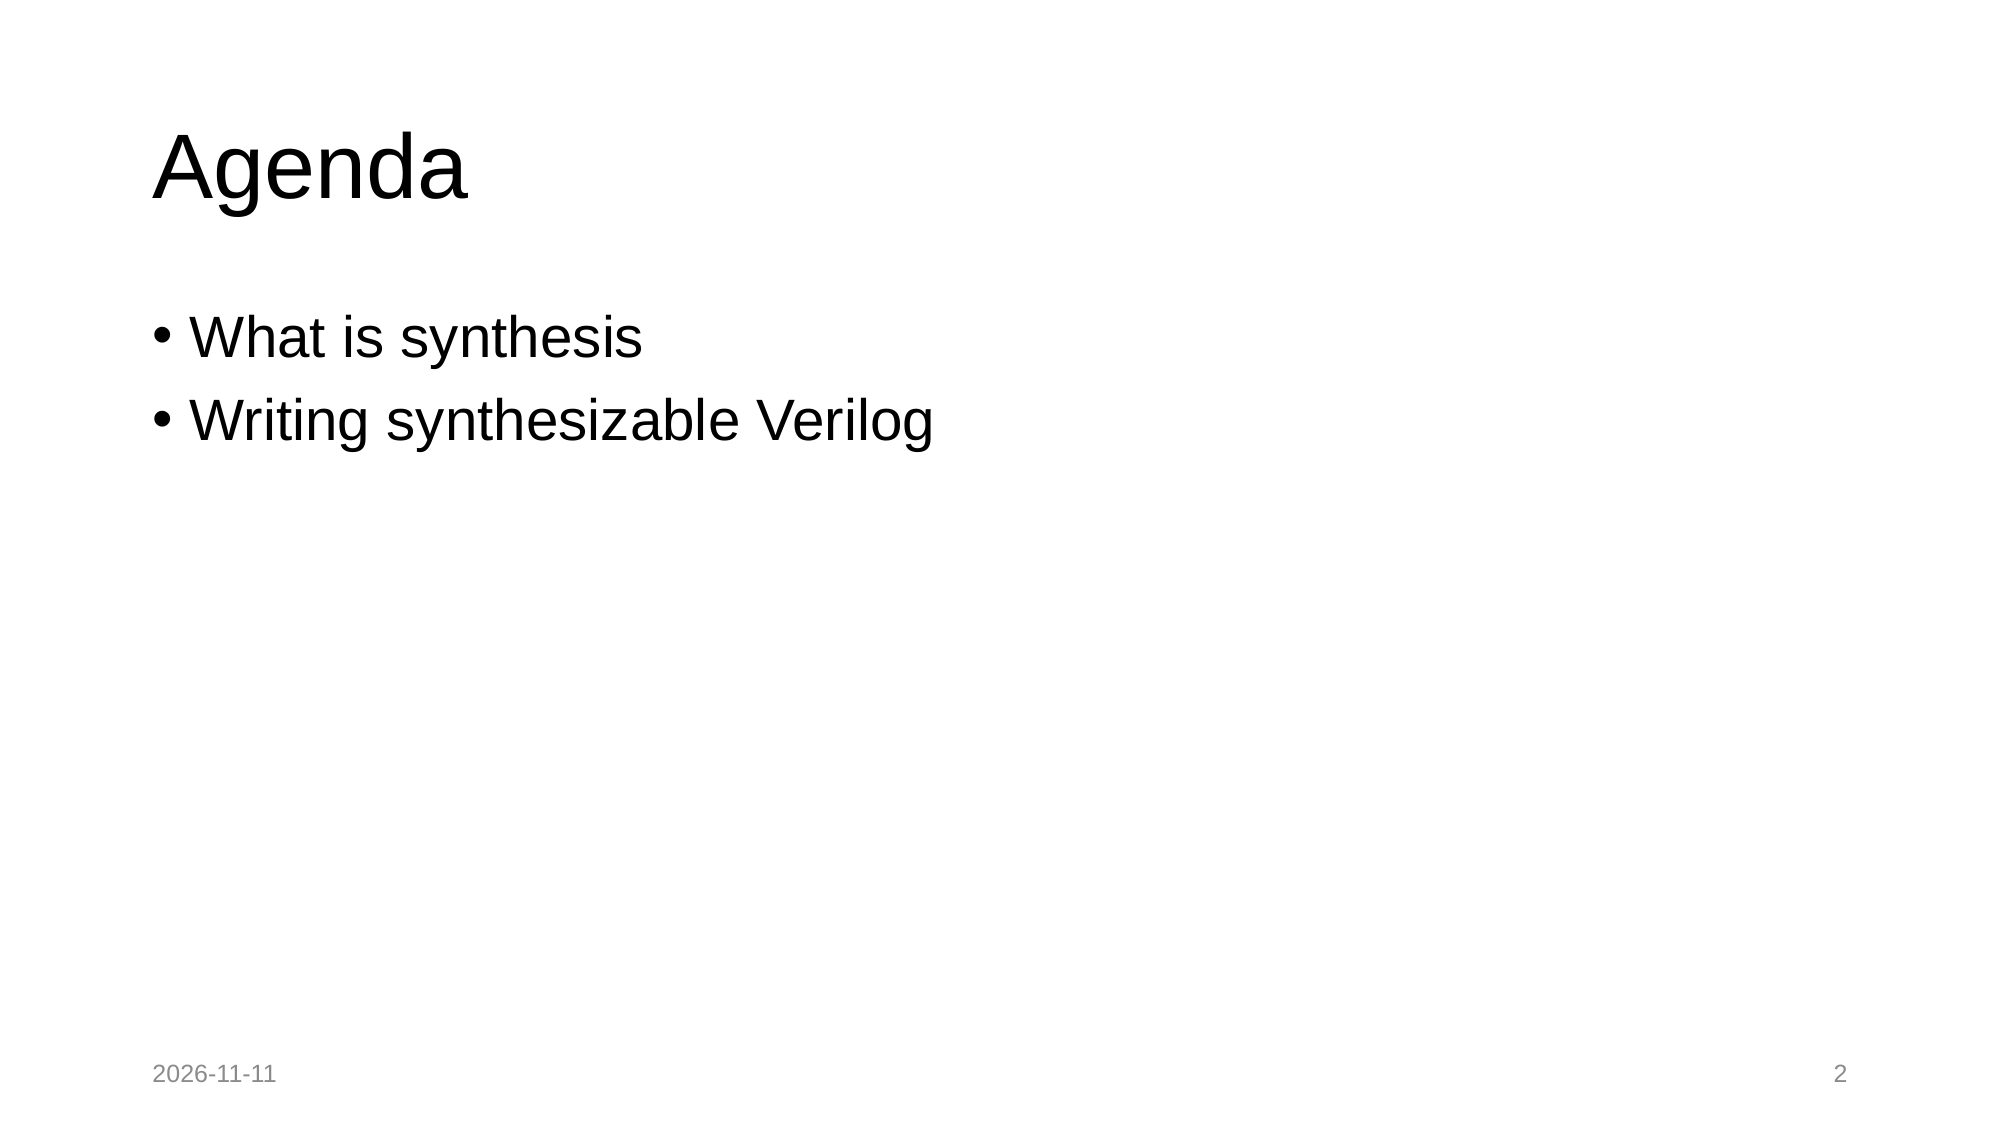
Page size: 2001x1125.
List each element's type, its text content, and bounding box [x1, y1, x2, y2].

title Agenda [137, 59, 1863, 278]
slide_number 2 [1412, 1042, 1863, 1103]
list What is synthesis Writing synthesizable Verilog [137, 299, 1863, 1014]
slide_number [137, 1042, 588, 1103]
